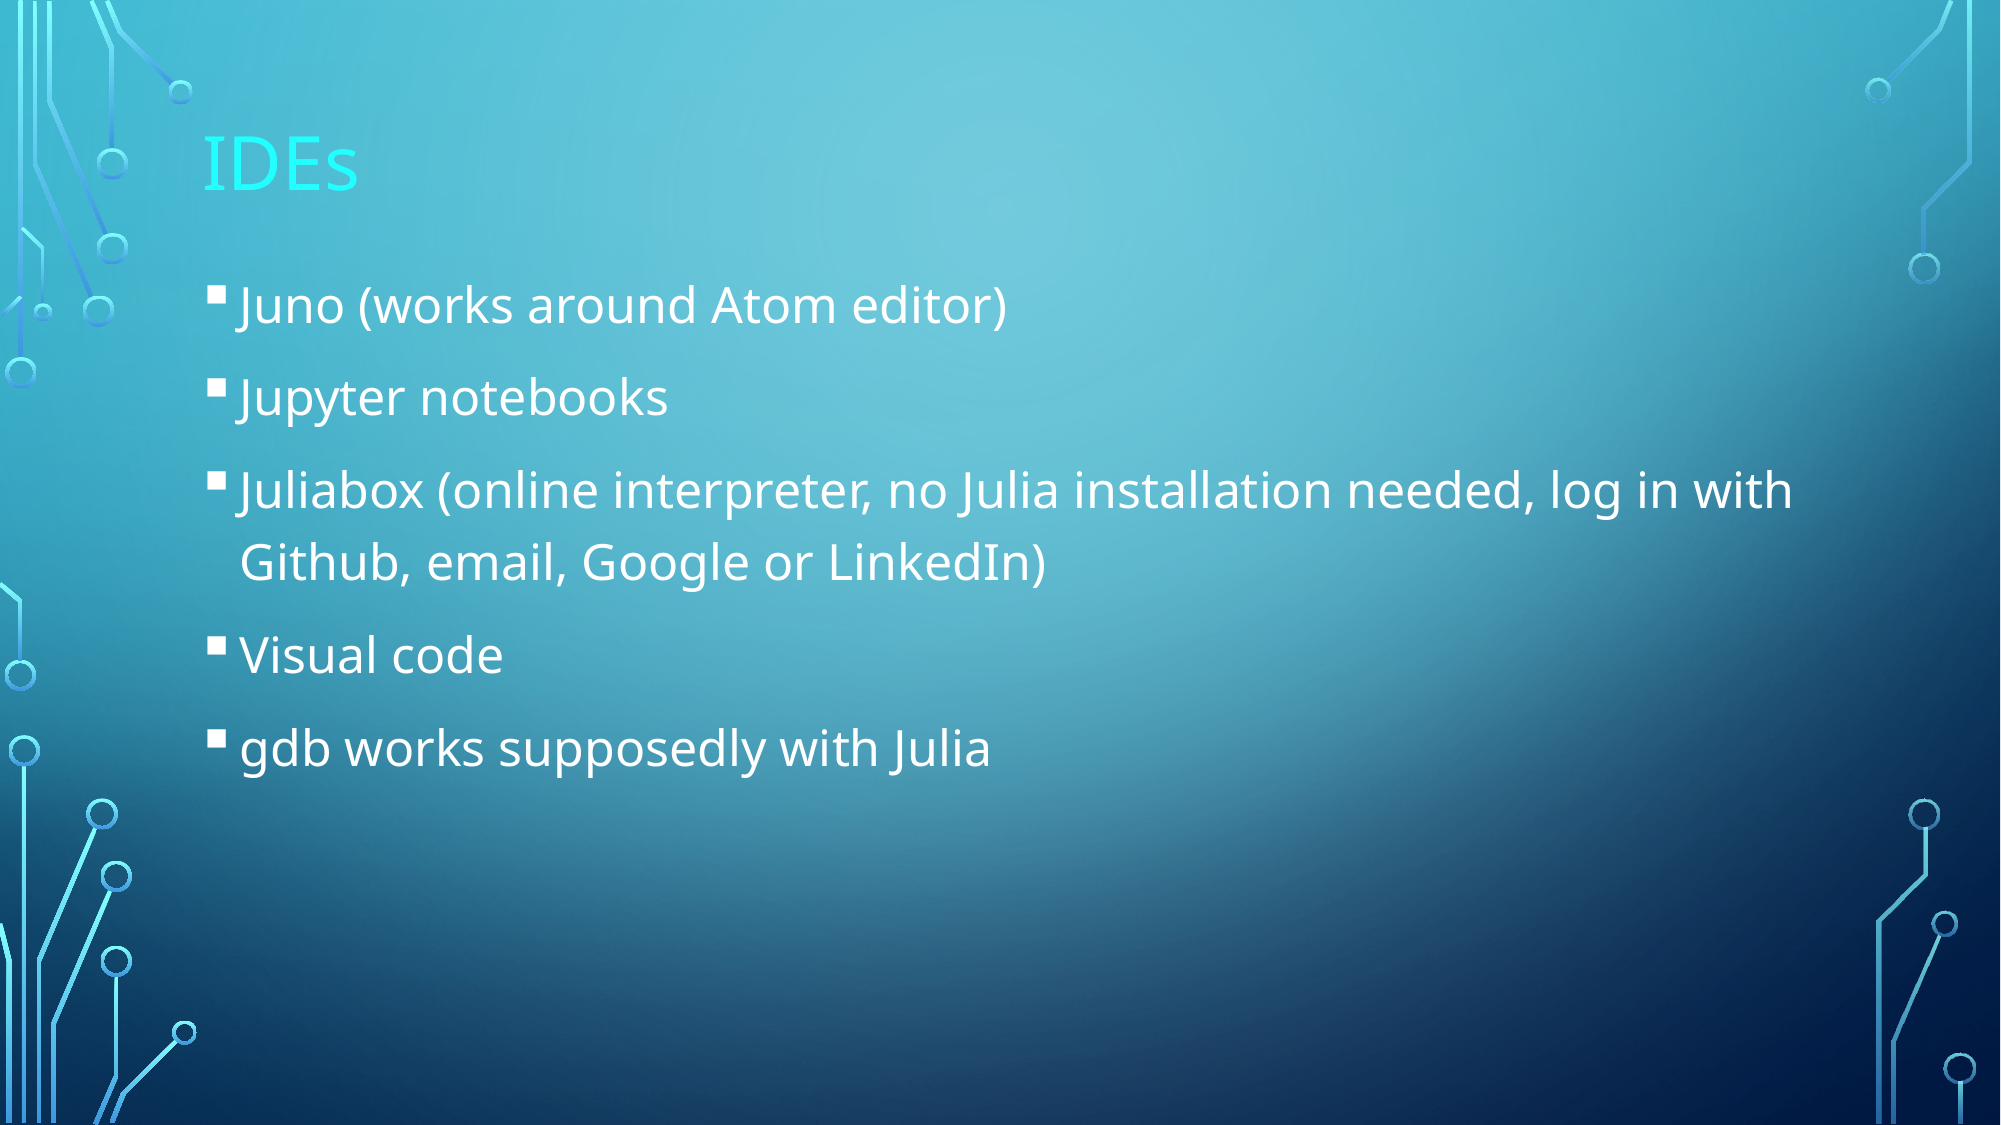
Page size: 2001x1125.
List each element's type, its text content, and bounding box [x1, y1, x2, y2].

list Juno (works around Atom editor) Jupyter notebooks Juliabox (online interpreter, no Julia installation needed, log in with Github, email, Google or LinkedIn) Visual code gdb works supposedly with Julia [187, 253, 1813, 1018]
title IDEs [187, 101, 1813, 231]
